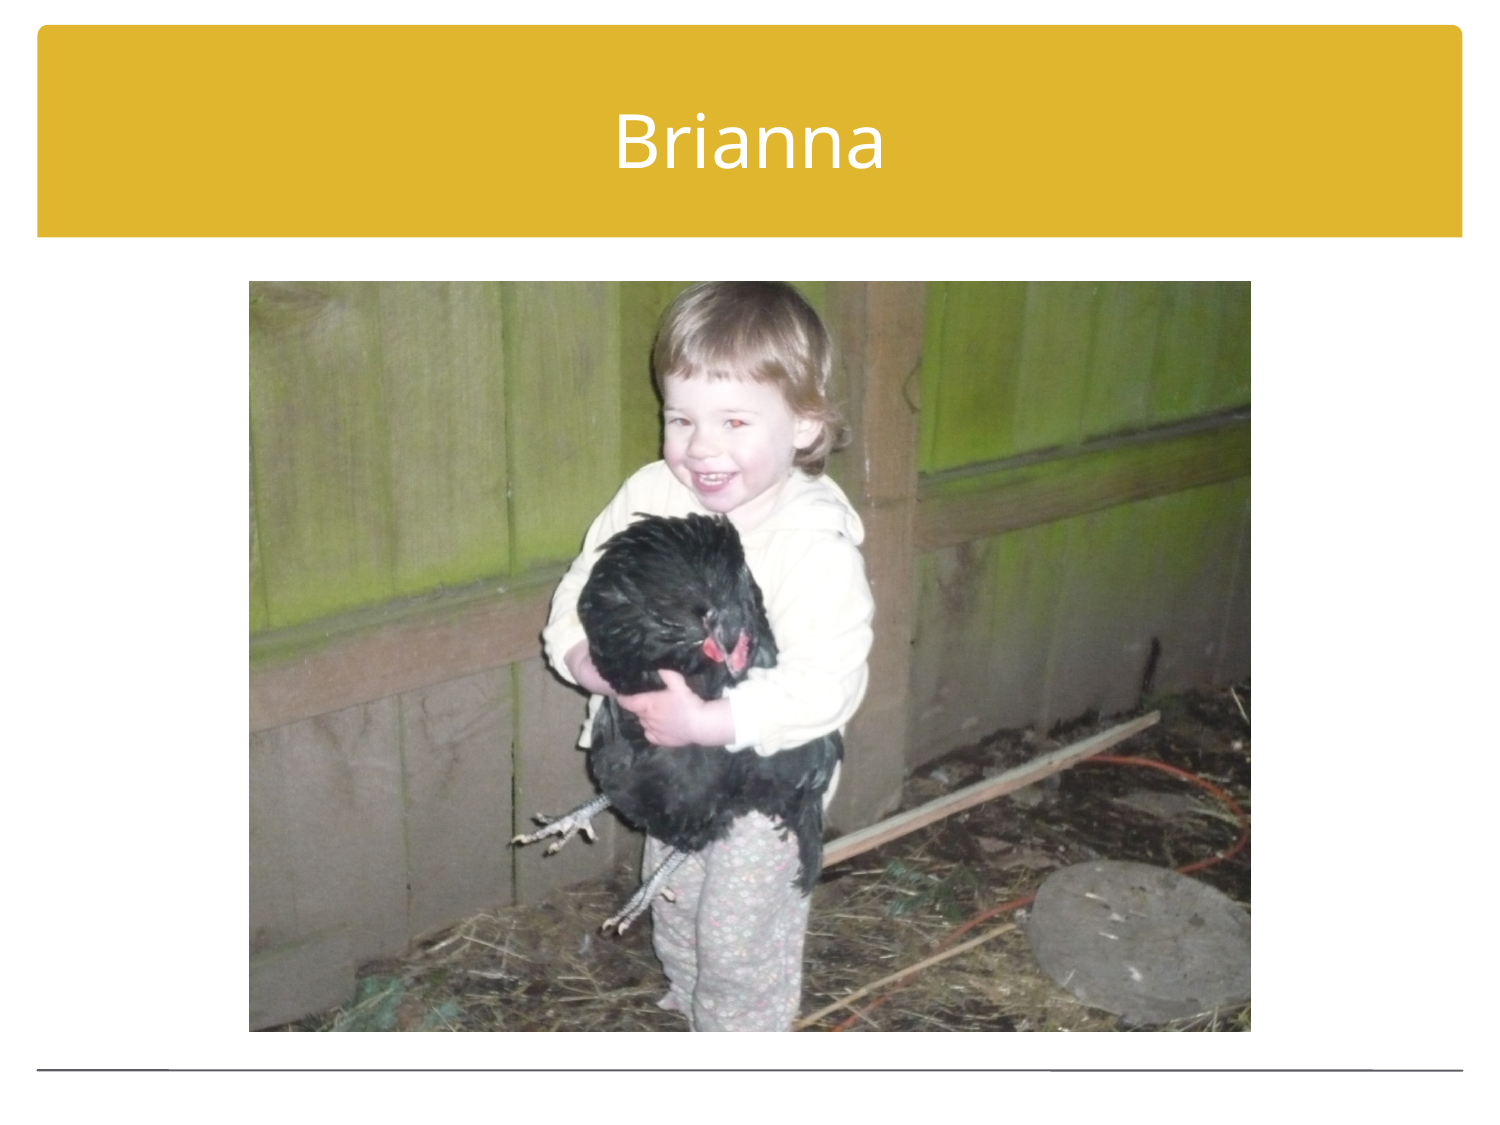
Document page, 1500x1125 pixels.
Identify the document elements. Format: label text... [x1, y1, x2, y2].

title Brianna [50, 45, 1450, 233]
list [249, 280, 1251, 1032]
